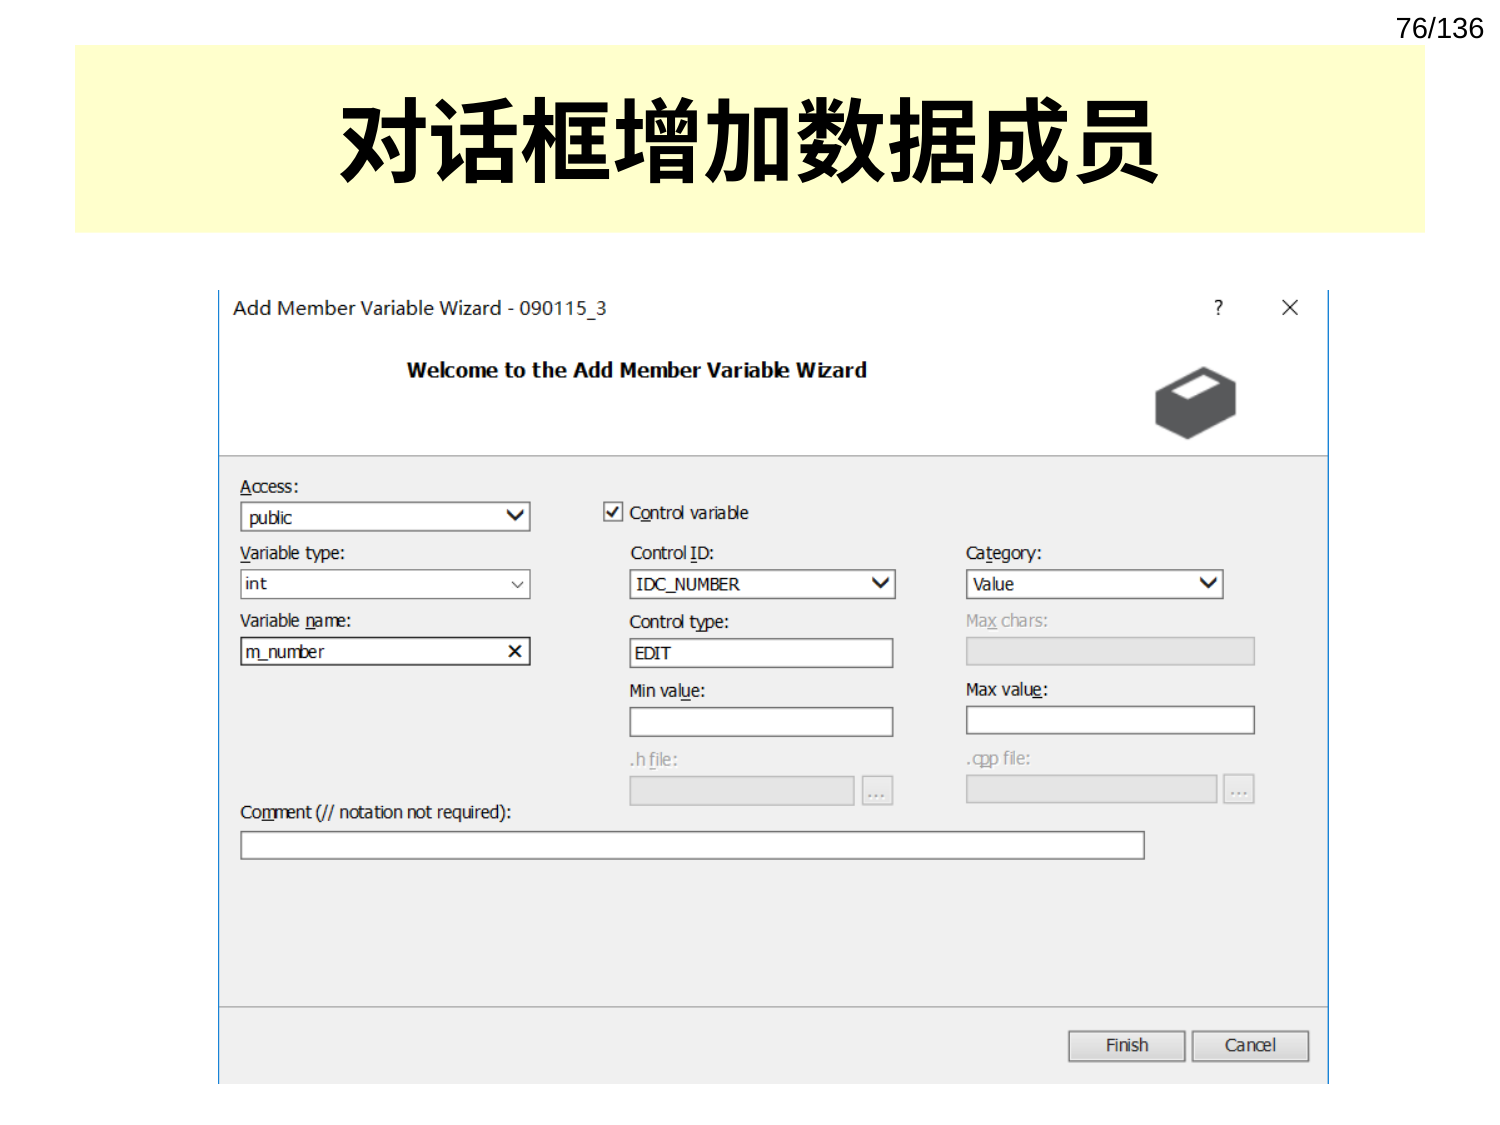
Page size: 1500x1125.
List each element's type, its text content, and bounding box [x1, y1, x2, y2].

title 对话框增加数据成员 [75, 45, 1425, 233]
slide_number 76/136 [1364, 1, 1500, 80]
picture [218, 290, 1329, 1084]
